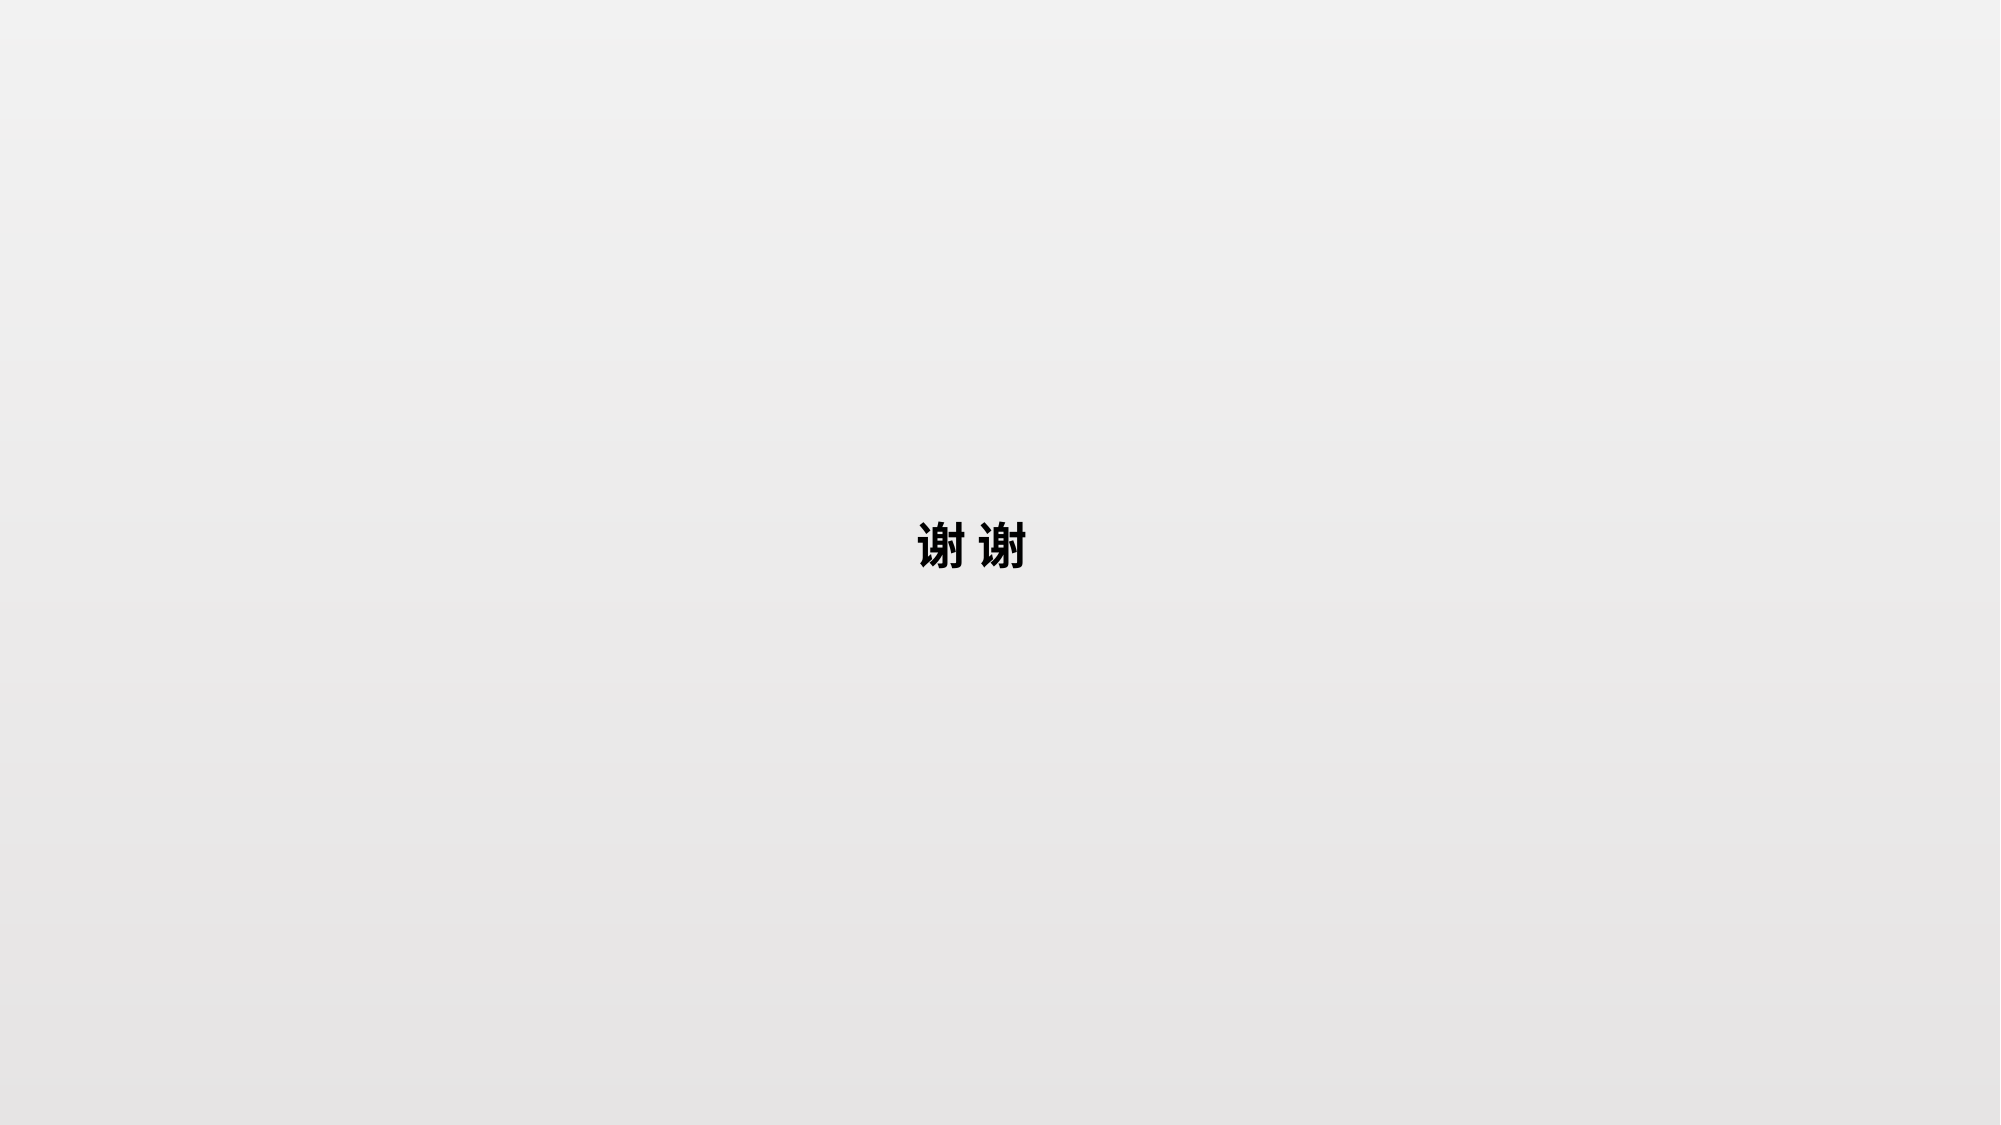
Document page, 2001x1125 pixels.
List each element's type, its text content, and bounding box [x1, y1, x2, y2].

title 谢 谢 [109, 439, 1835, 657]
